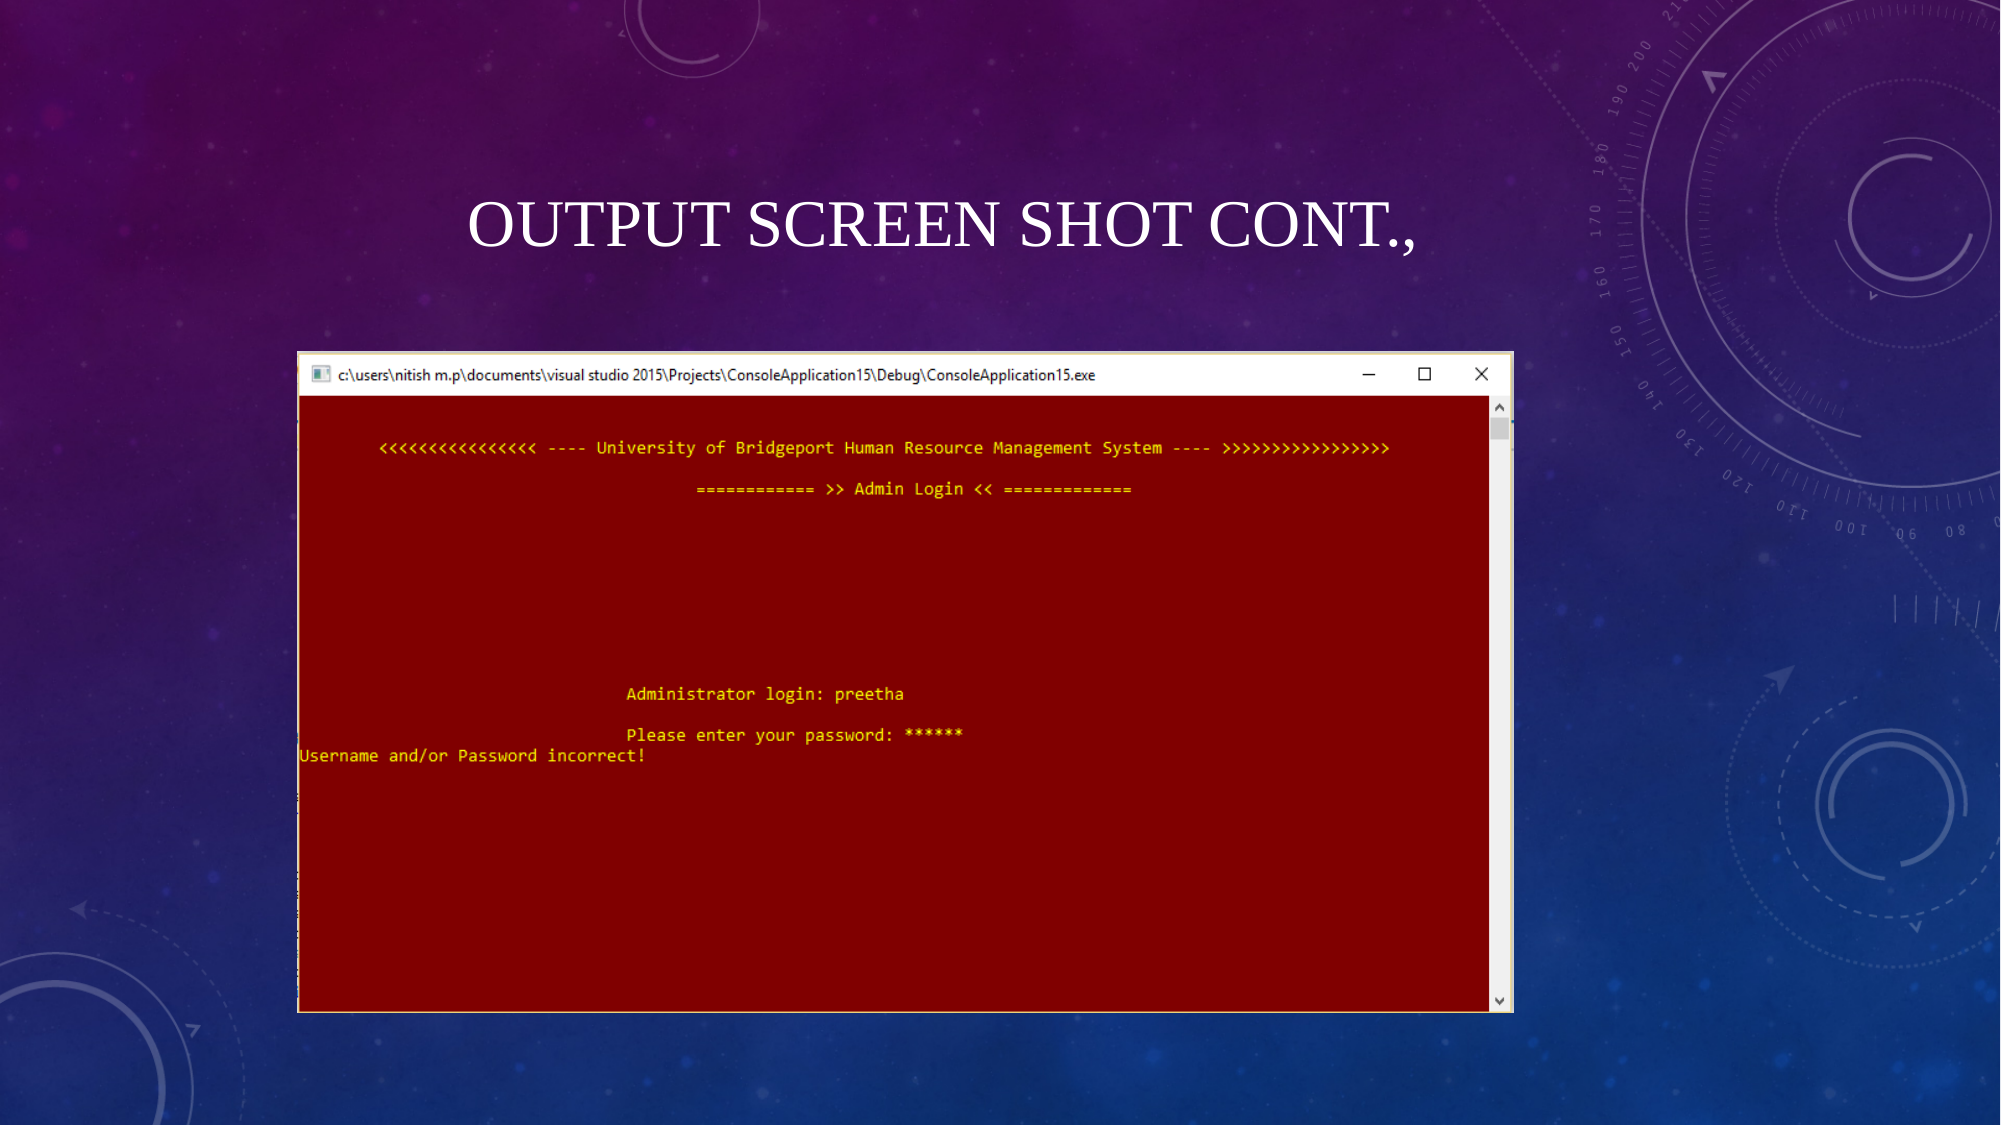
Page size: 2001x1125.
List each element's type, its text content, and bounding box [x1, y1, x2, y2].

title OUTPUT SCREEN SHOT CONT., [112, 99, 1775, 339]
picture [0, 0, 2001, 1125]
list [297, 350, 1514, 1013]
